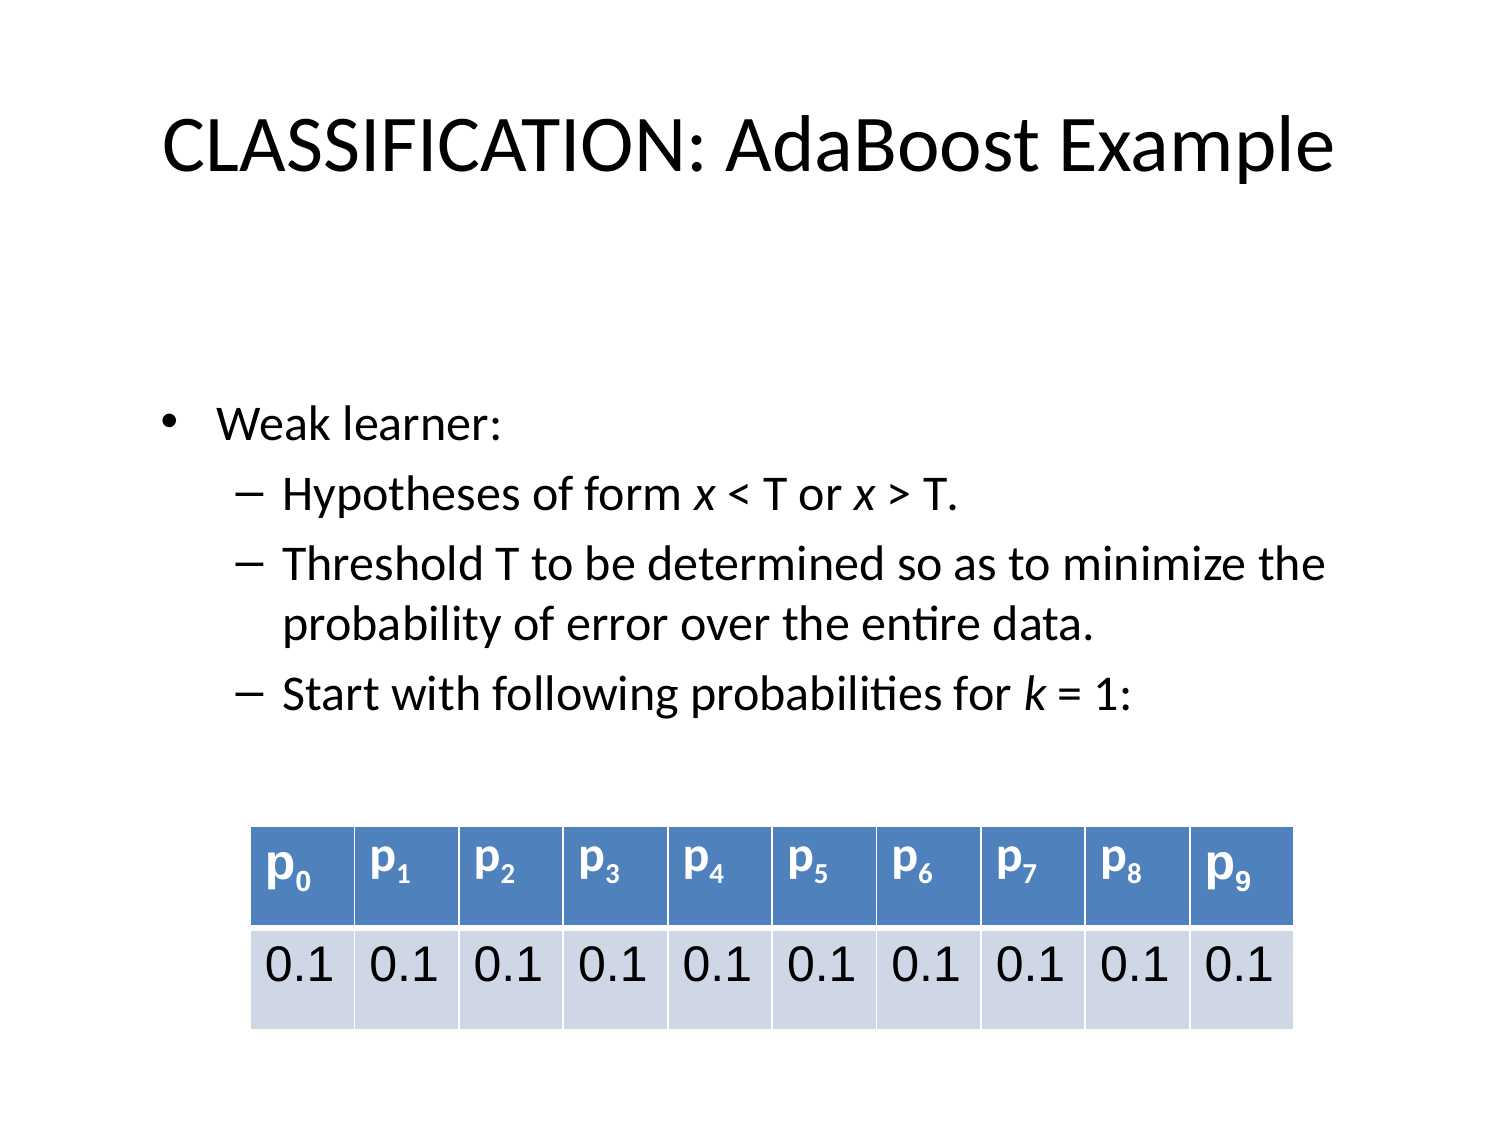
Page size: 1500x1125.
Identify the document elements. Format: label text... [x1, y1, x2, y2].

table_header p1 [355, 827, 458, 925]
table_cell 0.1 [1191, 931, 1293, 1029]
text_box Weak learner: Hypotheses of form x < T or x > T. Threshold T to be determined so as to minimize the probability of error over the entire data. Start with following probabilities for k = 1: [145, 382, 1394, 1002]
table_cell 0.1 [877, 931, 980, 1029]
table_header p5 [773, 827, 876, 925]
table_header p0 [251, 827, 354, 925]
table_header p3 [564, 827, 667, 925]
table_cell 0.1 [773, 931, 876, 1029]
table_cell 0.1 [564, 931, 667, 1029]
table_header p4 [669, 827, 771, 925]
table_header p6 [877, 827, 980, 925]
title CLASSIFICATION: AdaBoost Example [75, 45, 1425, 233]
table_cell 0.1 [1086, 931, 1189, 1029]
table_header p2 [460, 827, 562, 925]
table_cell 0.1 [982, 931, 1084, 1029]
table_header p8 [1086, 827, 1189, 925]
table_cell 0.1 [251, 931, 354, 1029]
table_cell 0.1 [669, 931, 771, 1029]
table_cell 0.1 [355, 931, 458, 1029]
table_header p9 [1191, 827, 1293, 925]
table_header p7 [982, 827, 1084, 925]
table_cell 0.1 [460, 931, 562, 1029]
